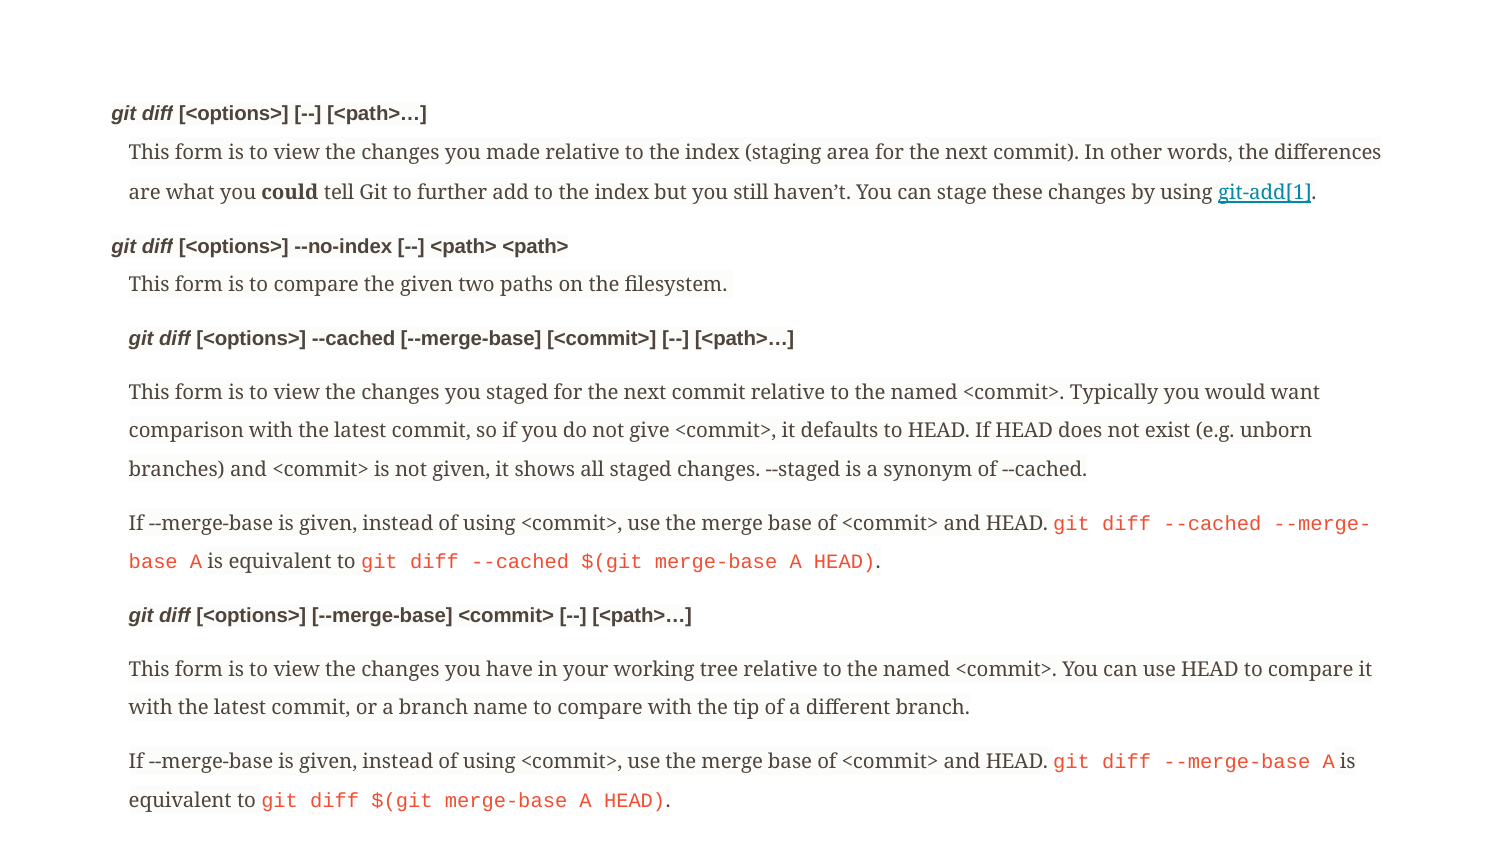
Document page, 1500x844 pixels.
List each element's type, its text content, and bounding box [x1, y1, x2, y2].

title git diff [<options>] [--] [<path>…​] This form is to view the changes you made relative to the index (staging area for the next commit). In other words, the differences are what you could tell Git to further add to the index but you still haven’t. You can stage these changes by using git-add[1]. git diff [<options>] --no-index [--] <path> <path> This form is to compare the given two paths on the filesystem. git diff [<options>] --cached [--merge-base] [<commit>] [--] [<path>…​] This form is to view the changes you staged for the next commit relative to the named <commit>. Typically you would want comparison with the latest commit, so if you do not give <commit>, it defaults to HEAD. If HEAD does not exist (e.g. unborn branches) and <commit> is not given, it shows all staged changes. --staged is a synonym of --cached. If --merge-base is given, instead of using <commit>, use the merge base of <commit> and HEAD. git diff --cached --merge-base A is equivalent to git diff --cached $(git merge-base A HEAD). git diff [<options>] [--merge-base] <commit> [--] [<path>…​] This form is to view the changes you have in your working tree relative to the named <commit>. You can use HEAD to compare it with the latest commit, or a branch name to compare with the tip of a different branch. If --merge-base is given, instead of using <commit>, use the merge base of <commit> and HEAD. git diff --merge-base A is equivalent to git diff $(git merge-base A HEAD). [96, 75, 1404, 844]
